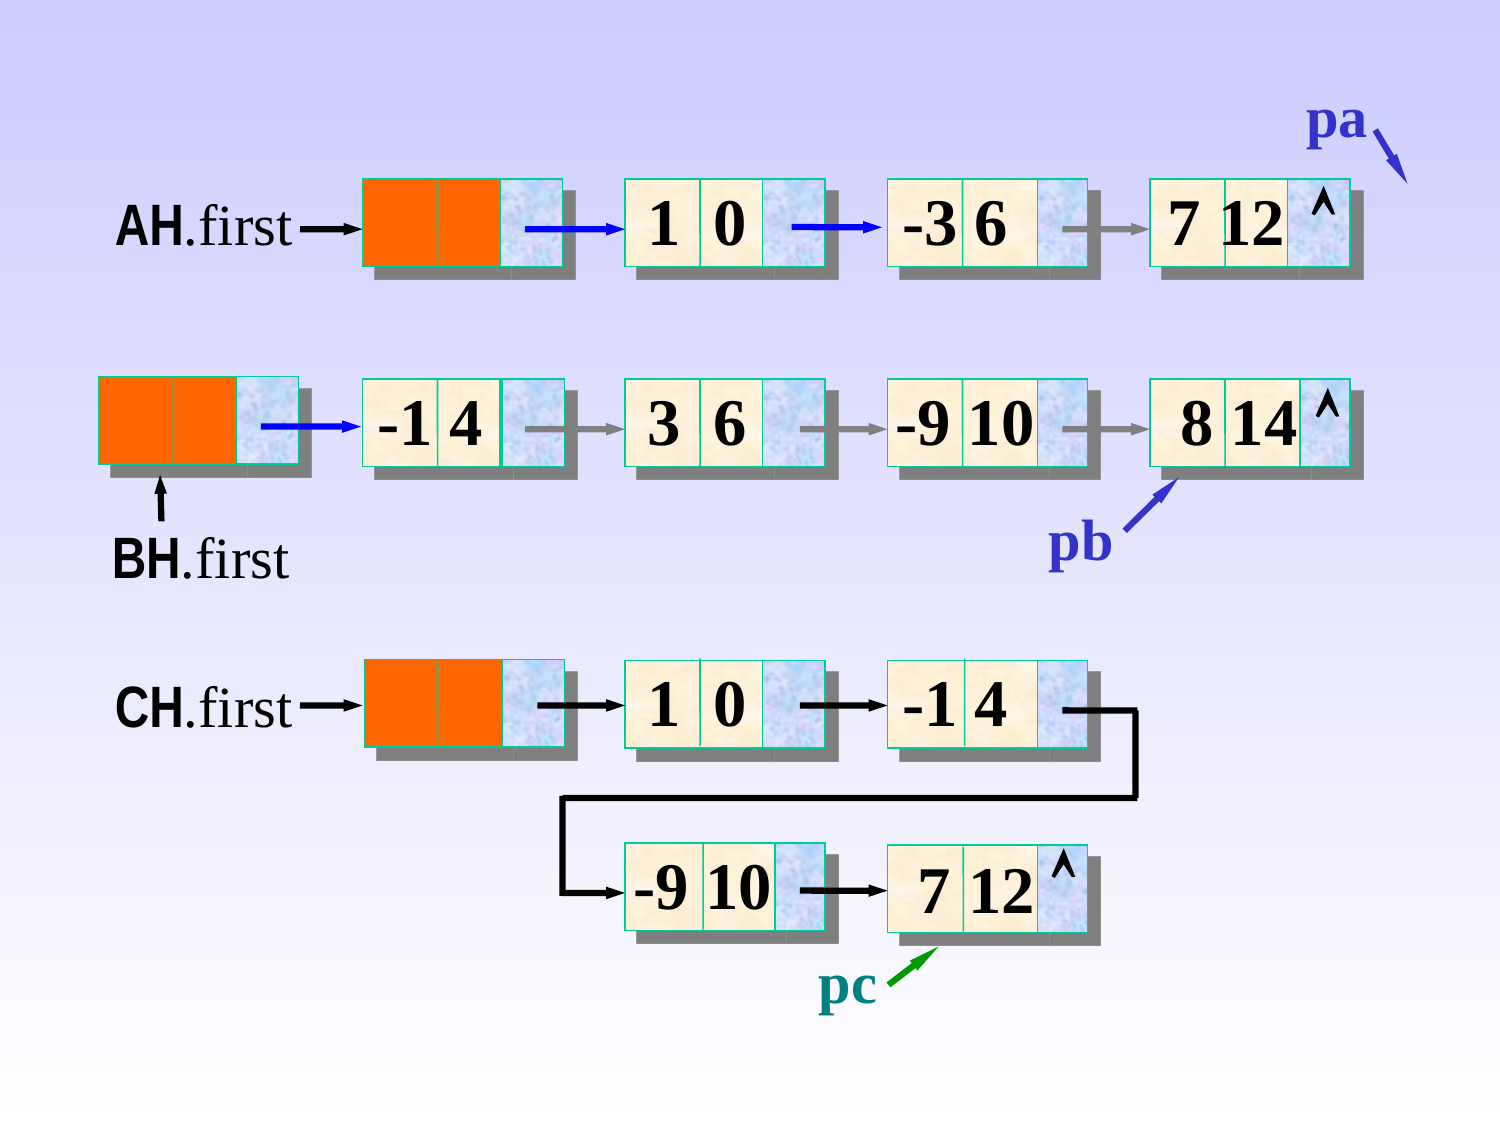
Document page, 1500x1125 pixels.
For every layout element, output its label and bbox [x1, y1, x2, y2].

text_box [96, 71, 1408, 1024]
